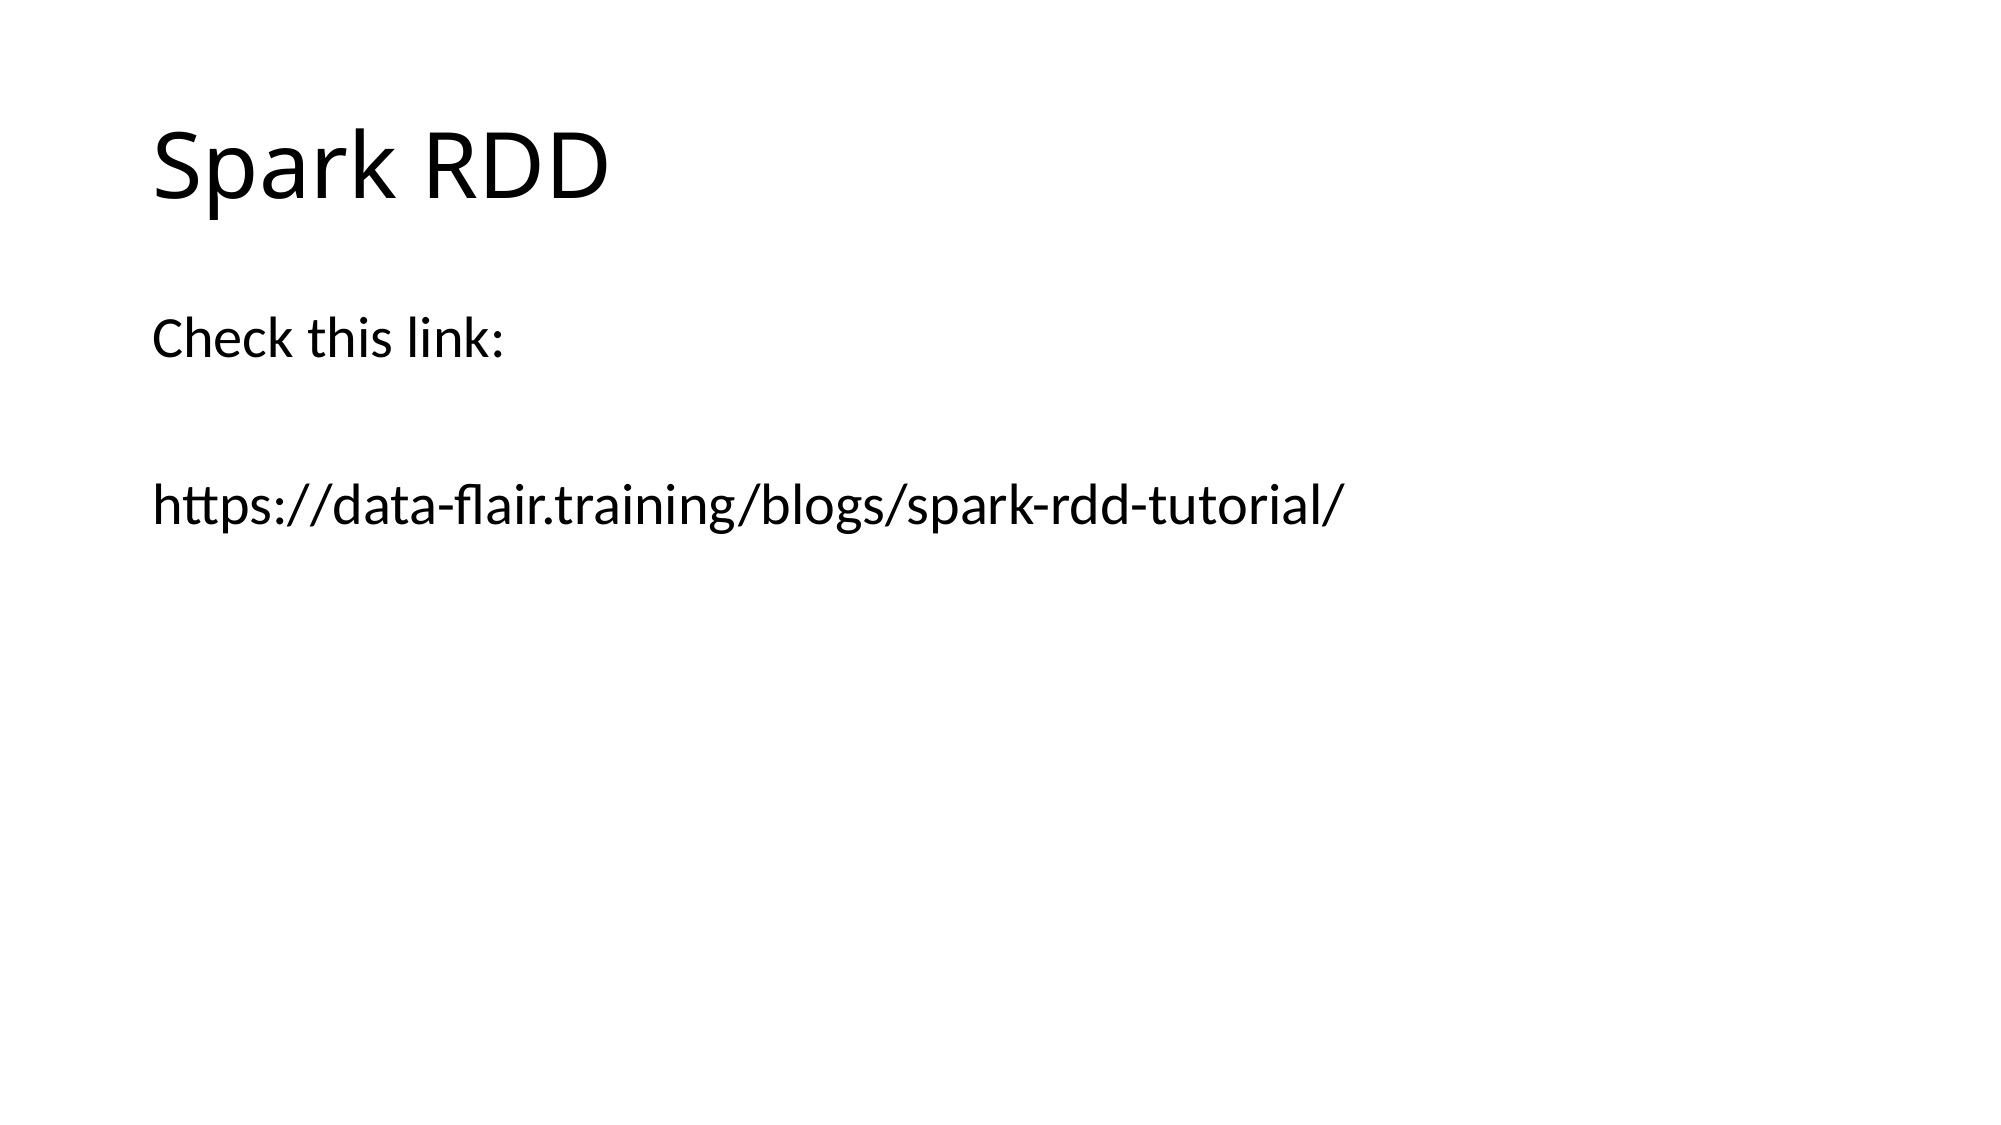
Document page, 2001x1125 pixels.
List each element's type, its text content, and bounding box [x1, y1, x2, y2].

list Check this link: https://data-flair.training/blogs/spark-rdd-tutorial/ [137, 299, 1863, 1014]
title Spark RDD [137, 59, 1863, 278]
